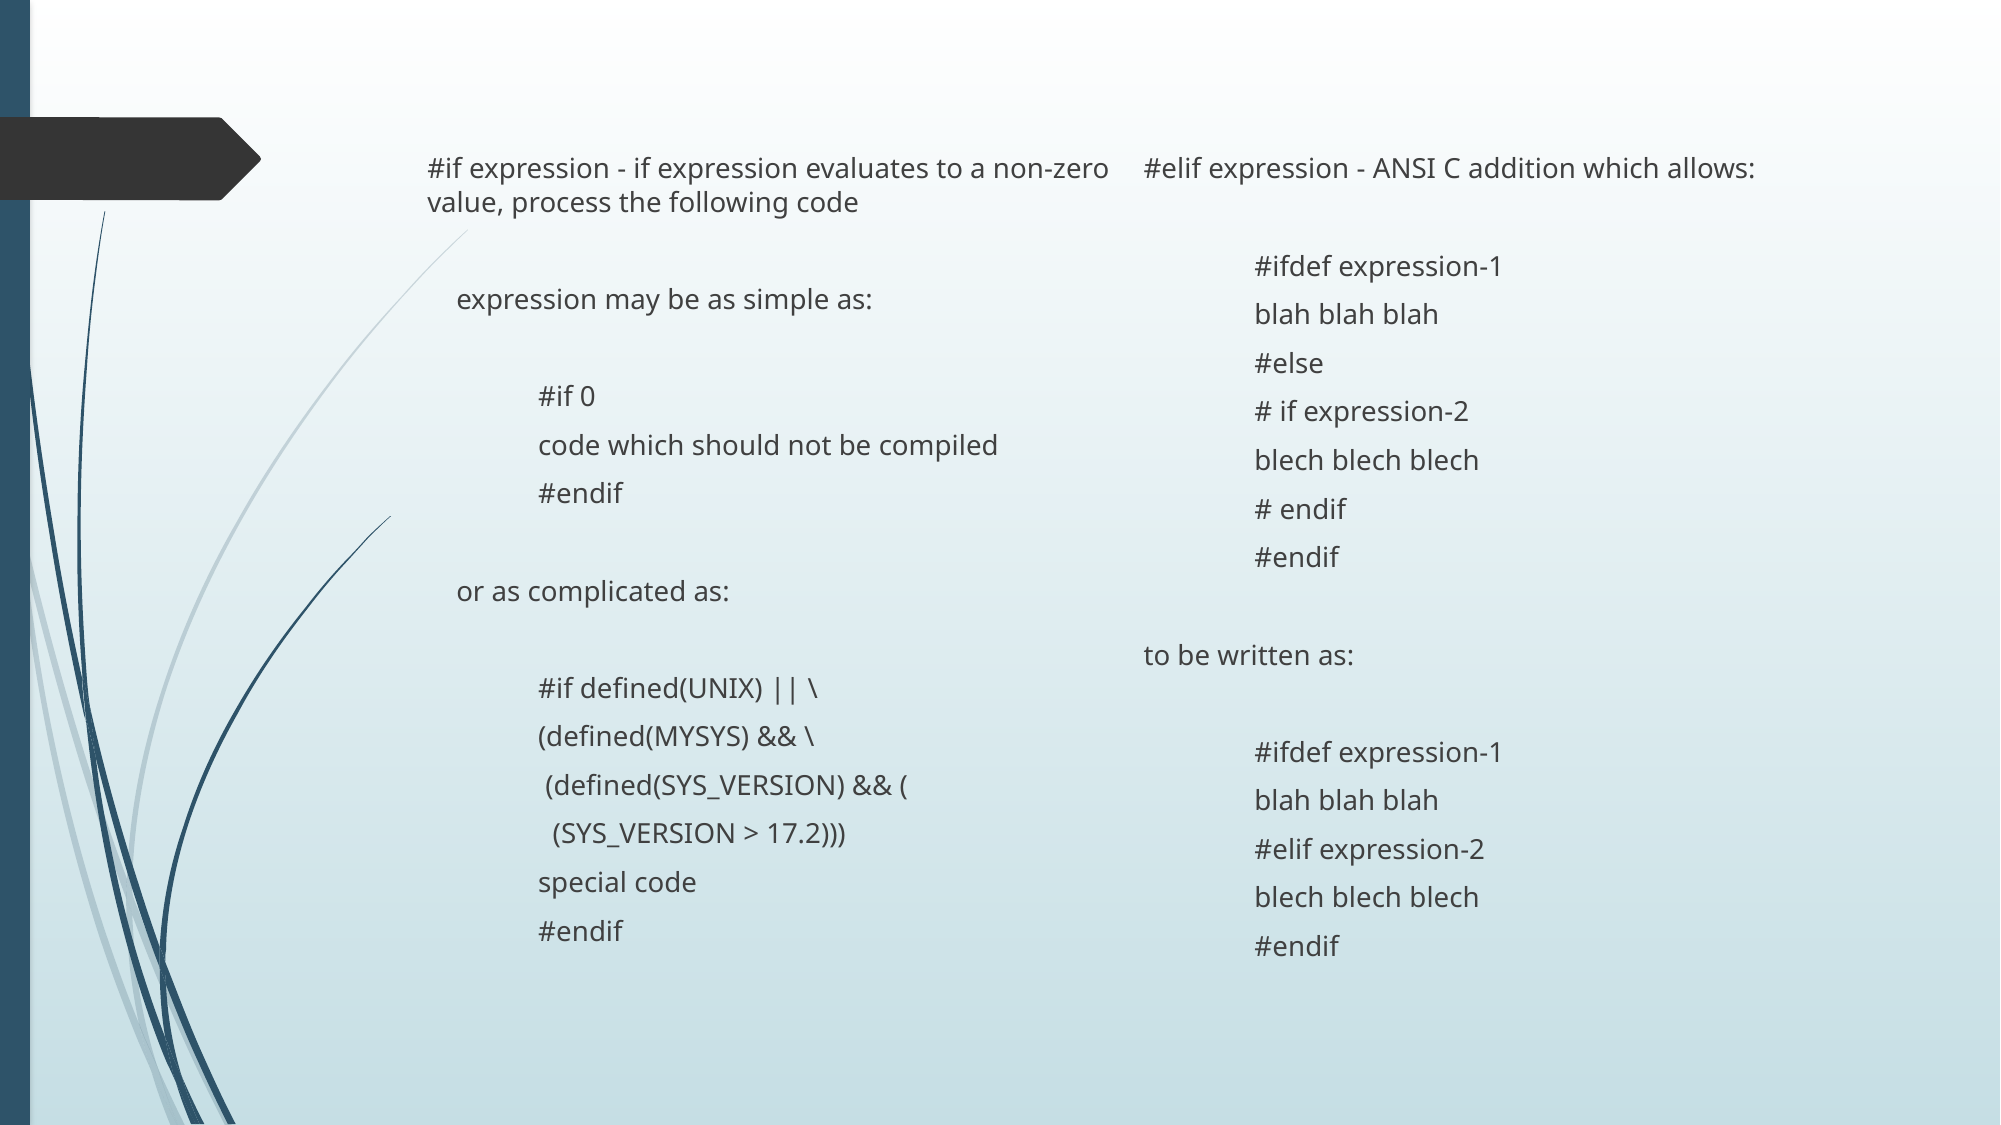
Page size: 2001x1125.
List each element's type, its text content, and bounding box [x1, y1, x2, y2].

list #if expression - if expression evaluates to a non-zero value, process the following code expression may be as simple as: #if 0 code which should not be compiled #endif or as complicated as: #if defined(UNIX) || \ (defined(MYSYS) && \ (defined(SYS_VERSION) && ( (SYS_VERSION > 17.2))) special code #endif #elif expression - ANSI C addition which allows: #ifdef expression-1 blah blah blah #else # if expression-2 blech blech blech # endif #endif to be written as: #ifdef expression-1 blah blah blah #elif expression-2 blech blech blech #endif [412, 143, 1875, 1008]
